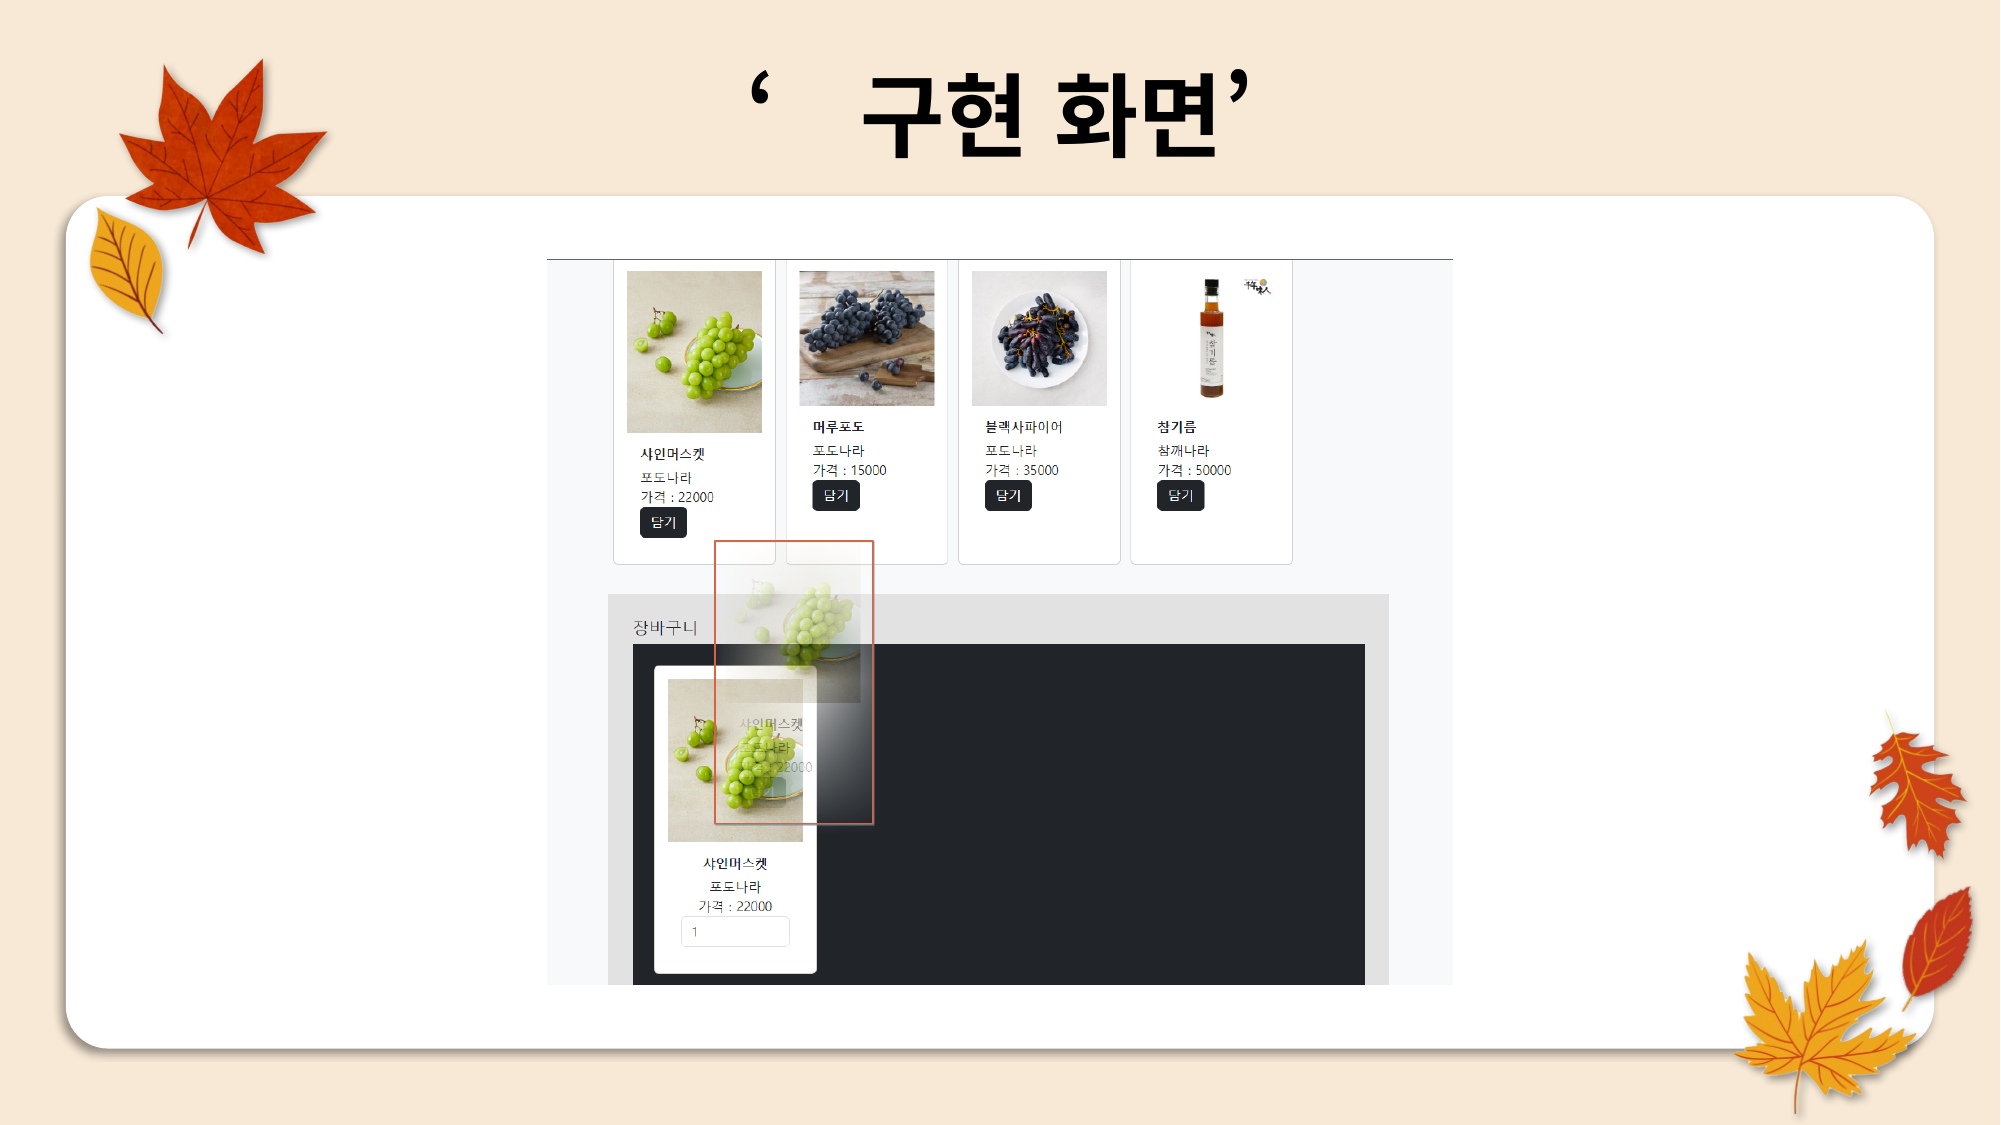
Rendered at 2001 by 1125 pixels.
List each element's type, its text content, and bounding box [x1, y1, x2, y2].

text_box [64, 194, 1936, 1050]
text_box ‘구현 화면’ [523, 51, 1477, 177]
picture [547, 259, 1453, 985]
picture [1923, 701, 1957, 705]
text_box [1732, 705, 1971, 1115]
text_box [0, 0, 2000, 1125]
picture [1971, 887, 1976, 940]
picture [57, 18, 362, 340]
